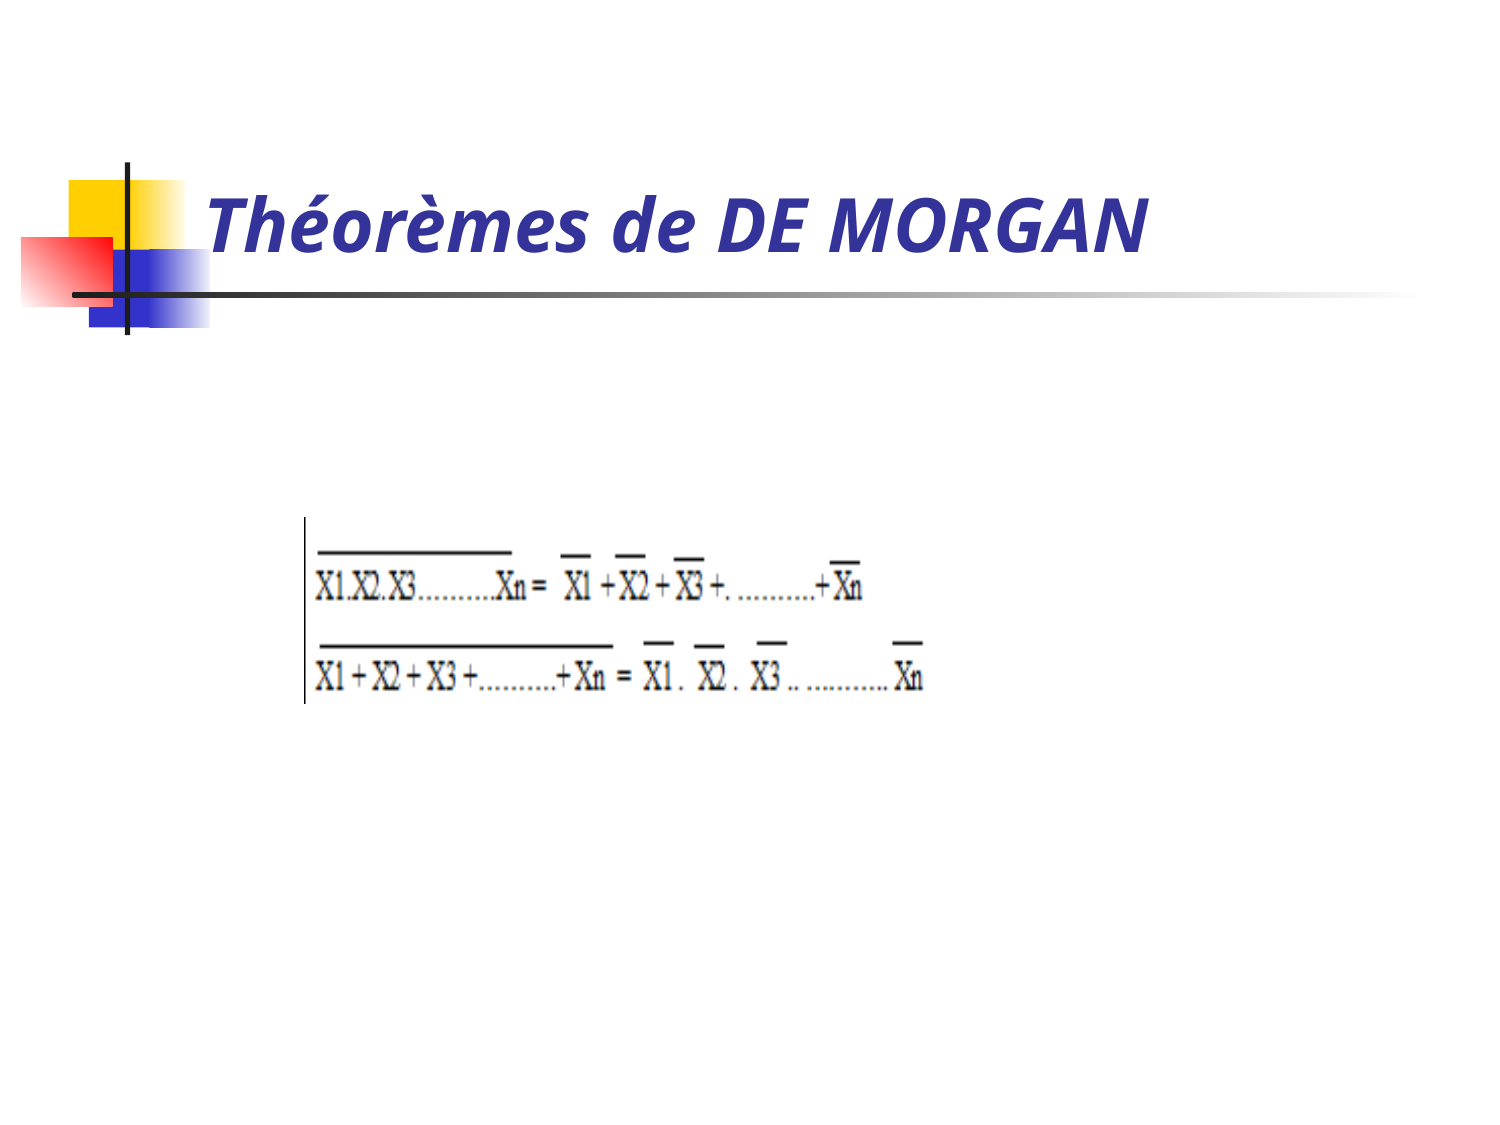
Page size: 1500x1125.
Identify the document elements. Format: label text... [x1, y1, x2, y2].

picture [304, 516, 1243, 704]
title Théorèmes de DE MORGAN [188, 34, 1468, 276]
